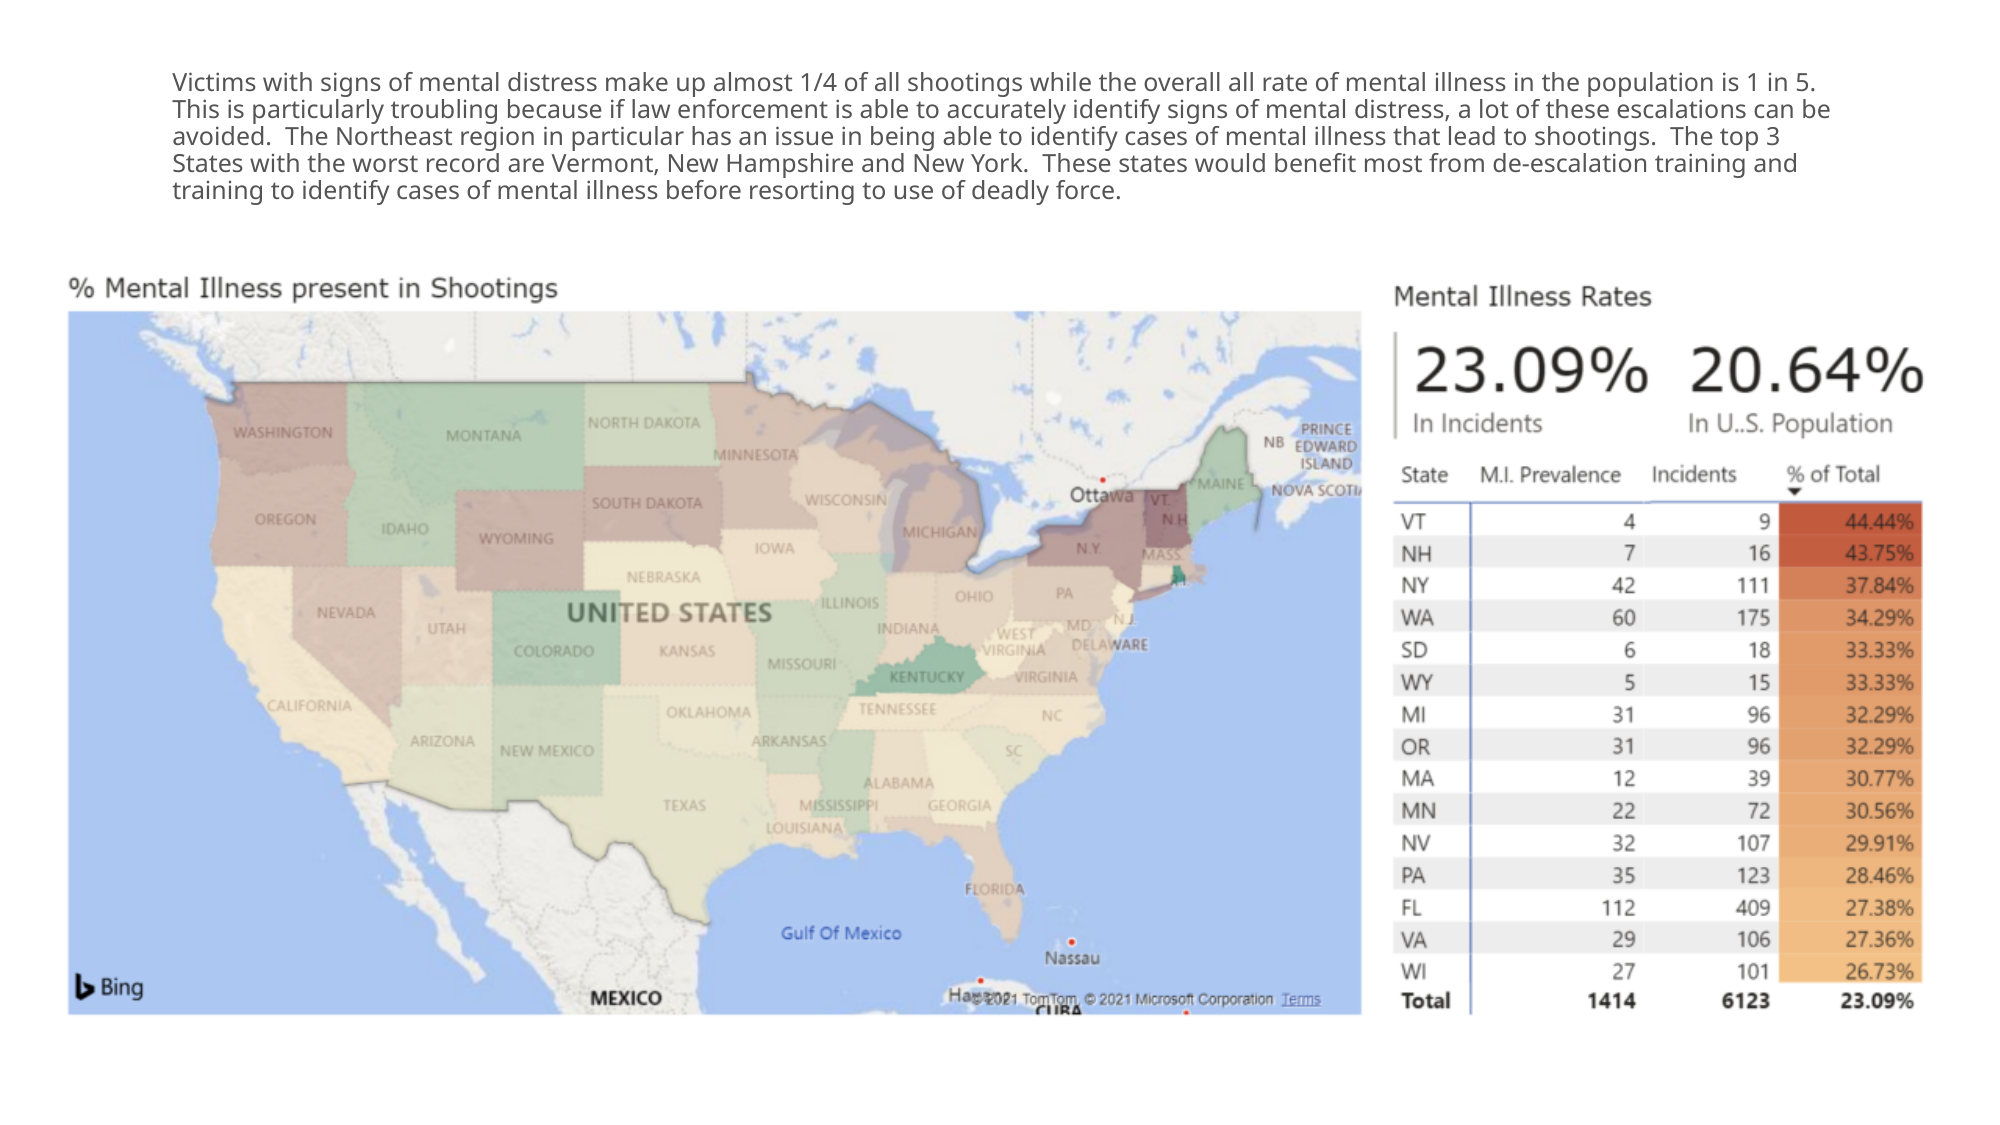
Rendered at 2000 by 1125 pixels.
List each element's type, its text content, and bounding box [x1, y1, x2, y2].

picture [65, 274, 1934, 1021]
list Victims with signs of mental distress make up almost 1/4 of all shootings while the overall all rate of mental illness in the population is 1 in 5. This is particularly troubling because if law enforcement is able to accurately identify signs of mental distress, a lot of these escalations can be avoided. The Northeast region in particular has an issue in being able to identify cases of mental illness that lead to shootings. The top 3 States with the worst record are Vermont, New Hampshire and New York. These states would benefit most from de-escalation training and training to identify cases of mental illness before resorting to use of deadly force. [149, 62, 1850, 213]
